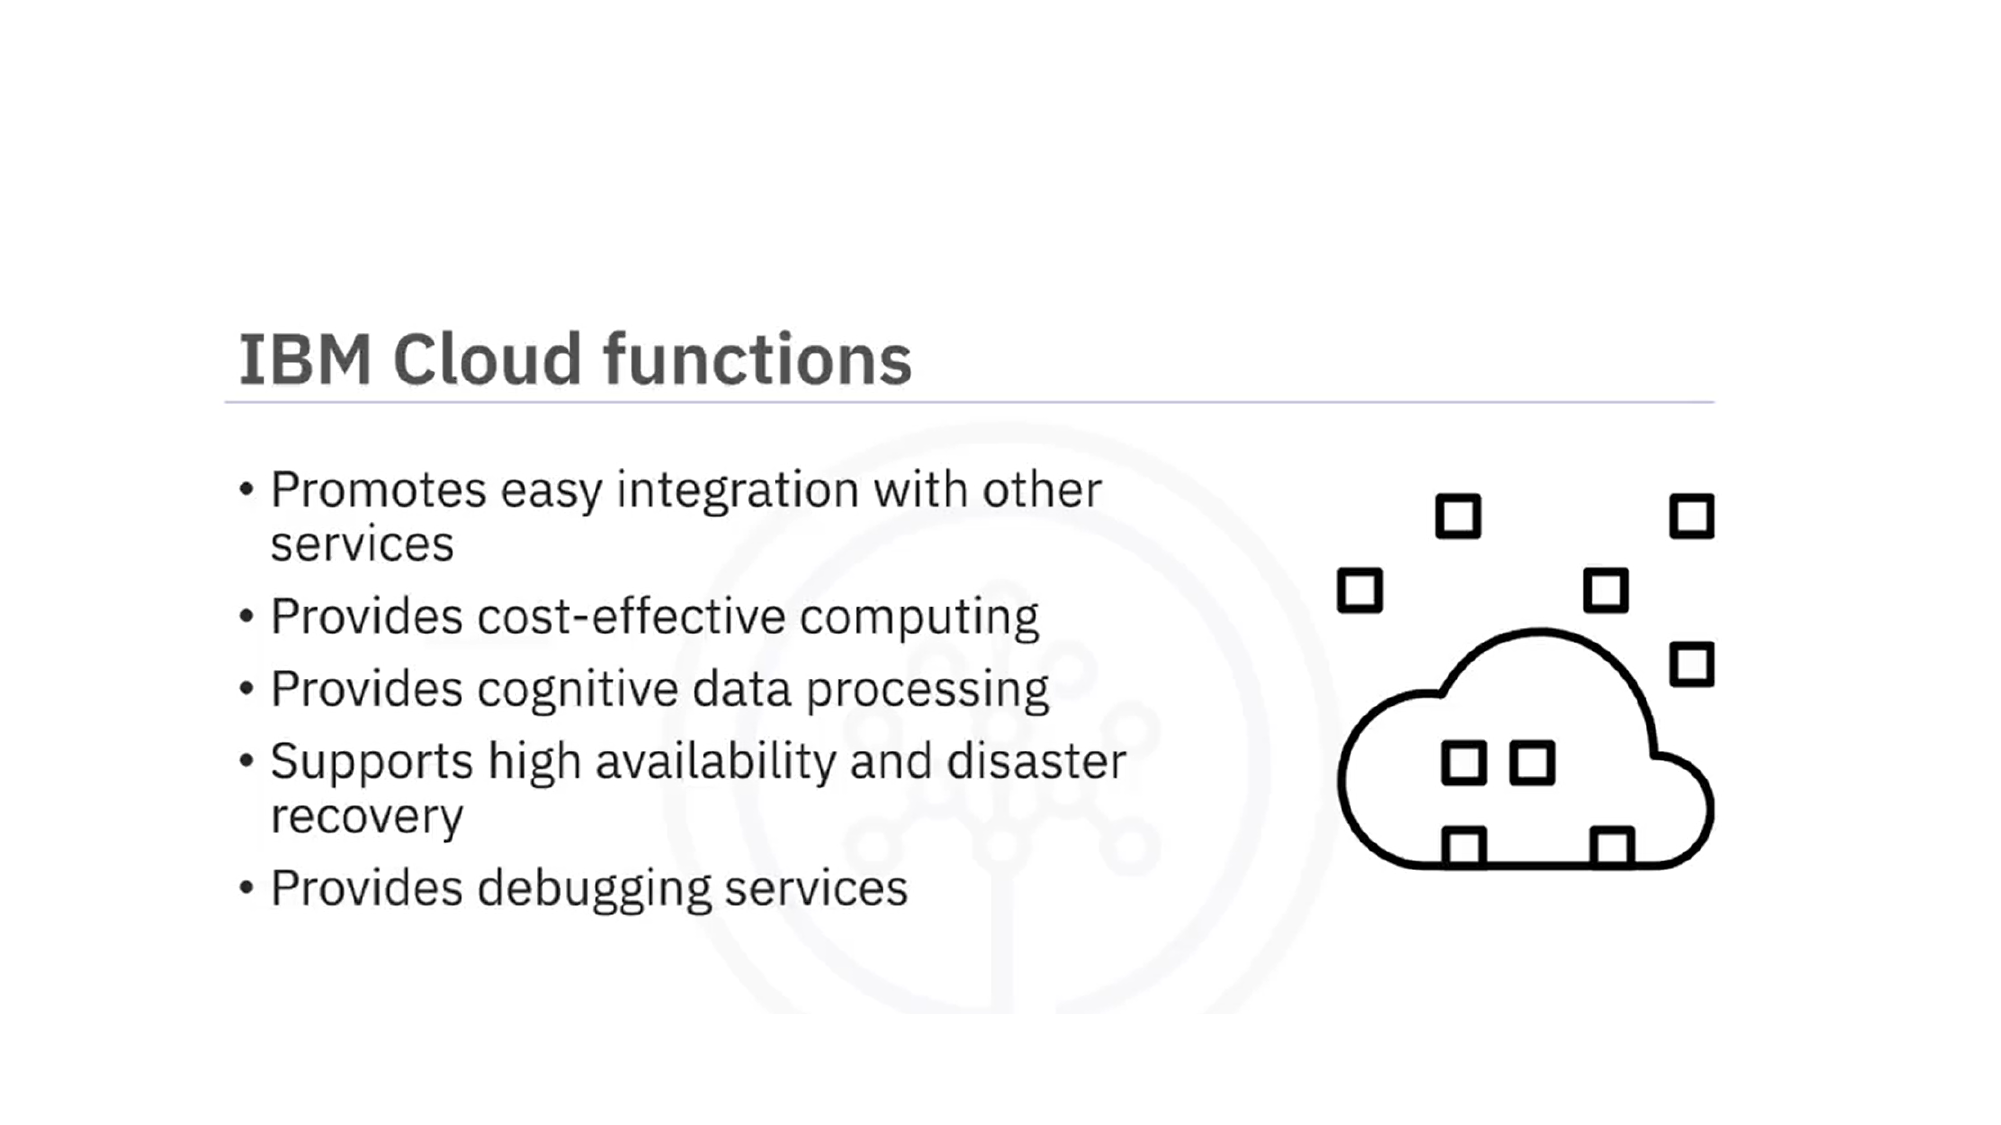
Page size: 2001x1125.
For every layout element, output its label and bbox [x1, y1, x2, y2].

list [183, 299, 1817, 1014]
